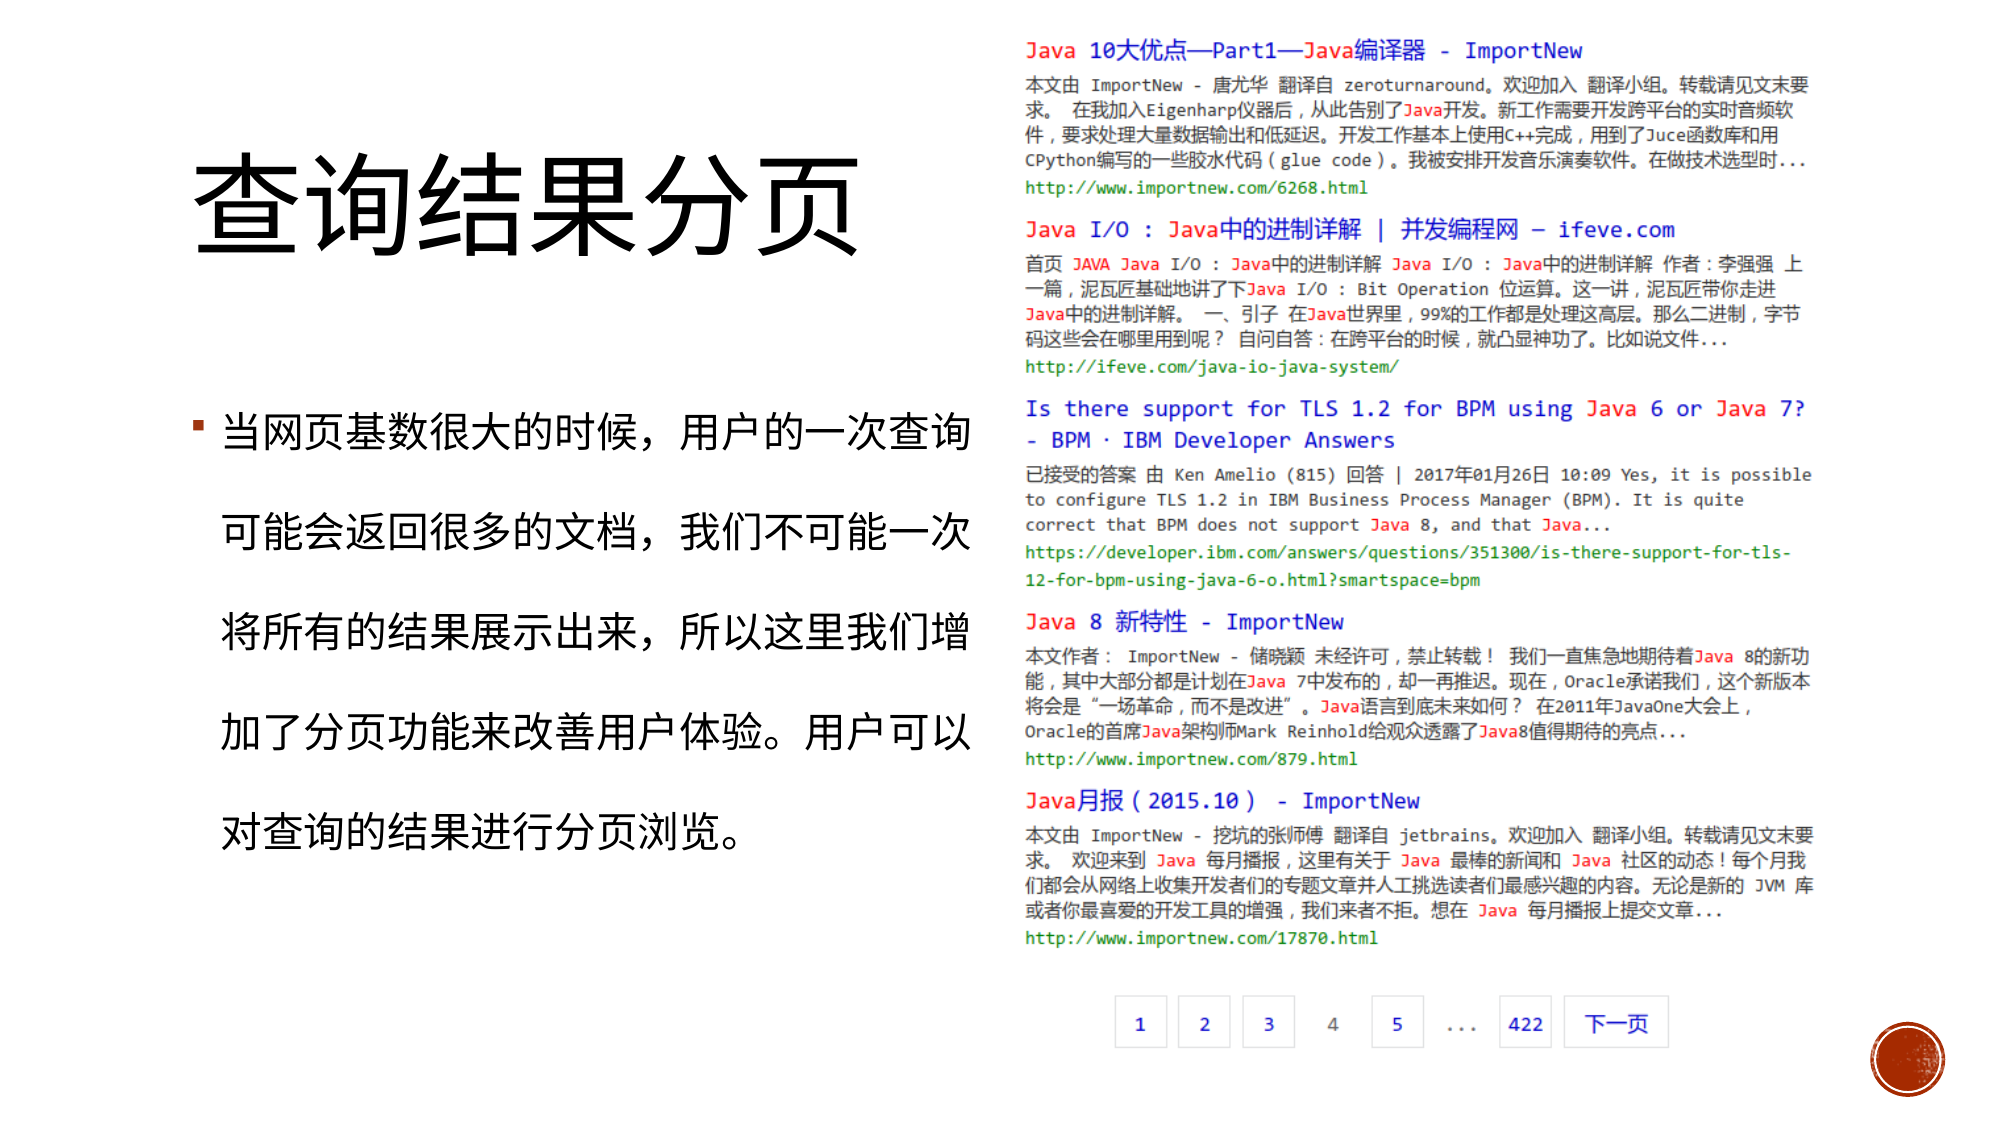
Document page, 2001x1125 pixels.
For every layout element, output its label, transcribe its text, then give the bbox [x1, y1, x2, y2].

list 当网页基数很大的时候，用户的一次查询可能会返回很多的文档，我们不可能一次将所有的结果展示出来，所以这里我们增加了分页功能来改善用户体验。用户可以对查询的结果进行分页浏览。 [175, 348, 999, 1013]
picture [999, 28, 1847, 1114]
title 查询结果分页 [175, 79, 999, 344]
